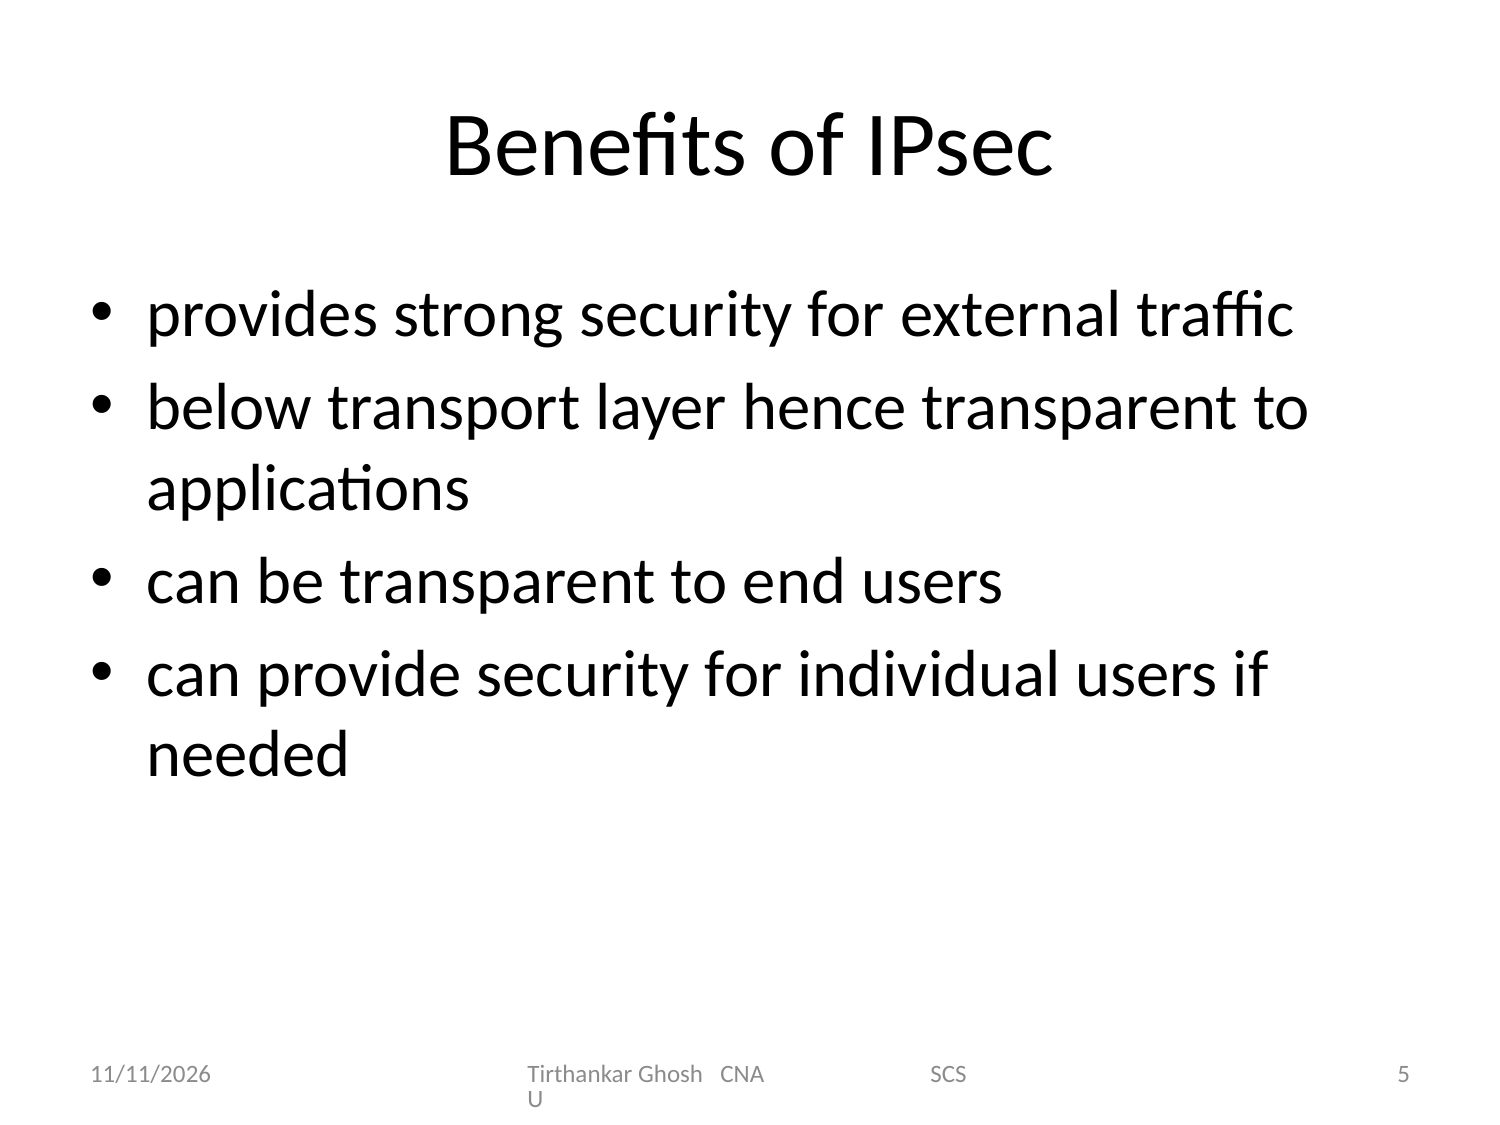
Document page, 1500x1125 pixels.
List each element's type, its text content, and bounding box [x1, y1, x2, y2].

footer Tirthankar Ghosh CNA SCSU [512, 1042, 988, 1103]
title Benefits of IPsec [75, 45, 1425, 233]
list provides strong security for external traffic below transport layer hence transparent to applications can be transparent to end users can provide security for individual users if needed [75, 262, 1425, 1005]
slide_number 5 [1074, 1042, 1425, 1103]
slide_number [75, 1042, 425, 1103]
